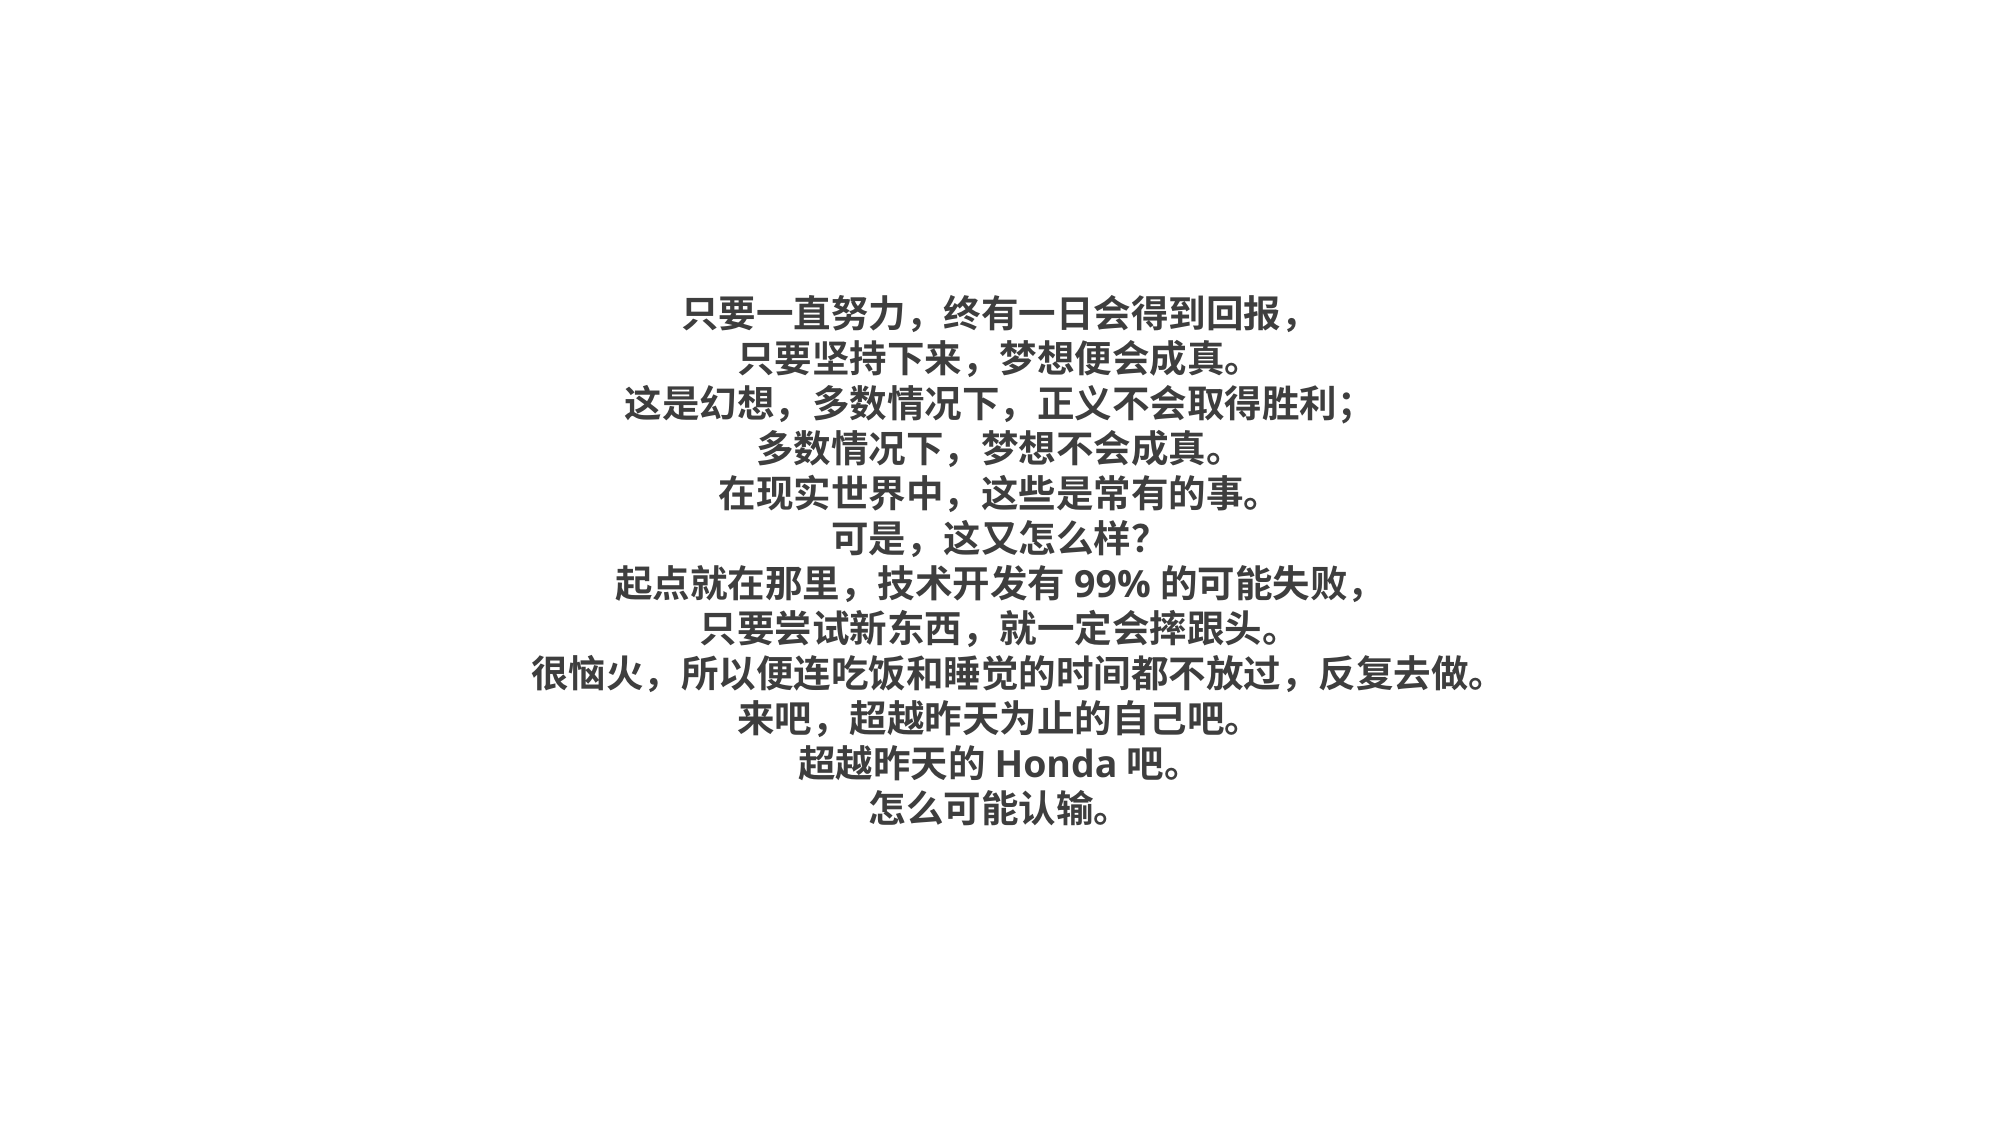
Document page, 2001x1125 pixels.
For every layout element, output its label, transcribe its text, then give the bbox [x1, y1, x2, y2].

text_box 只要一直努力，终有一日会得到回报， 只要坚持下来，梦想便会成真。 这是幻想，多数情况下，正义不会取得胜利； 多数情况下，梦想不会成真。 在现实世界中，这些是常有的事。 可是，这又怎么样？ 起点就在那里，技术开发有99%的可能失败， 只要尝试新东西，就一定会摔跟头。 很恼火，所以便连吃饭和睡觉的时间都不放过，反复去做。 来吧，超越昨天为止的自己吧。 超越昨天的Honda吧。 怎么可能认输。 [500, 282, 1500, 837]
